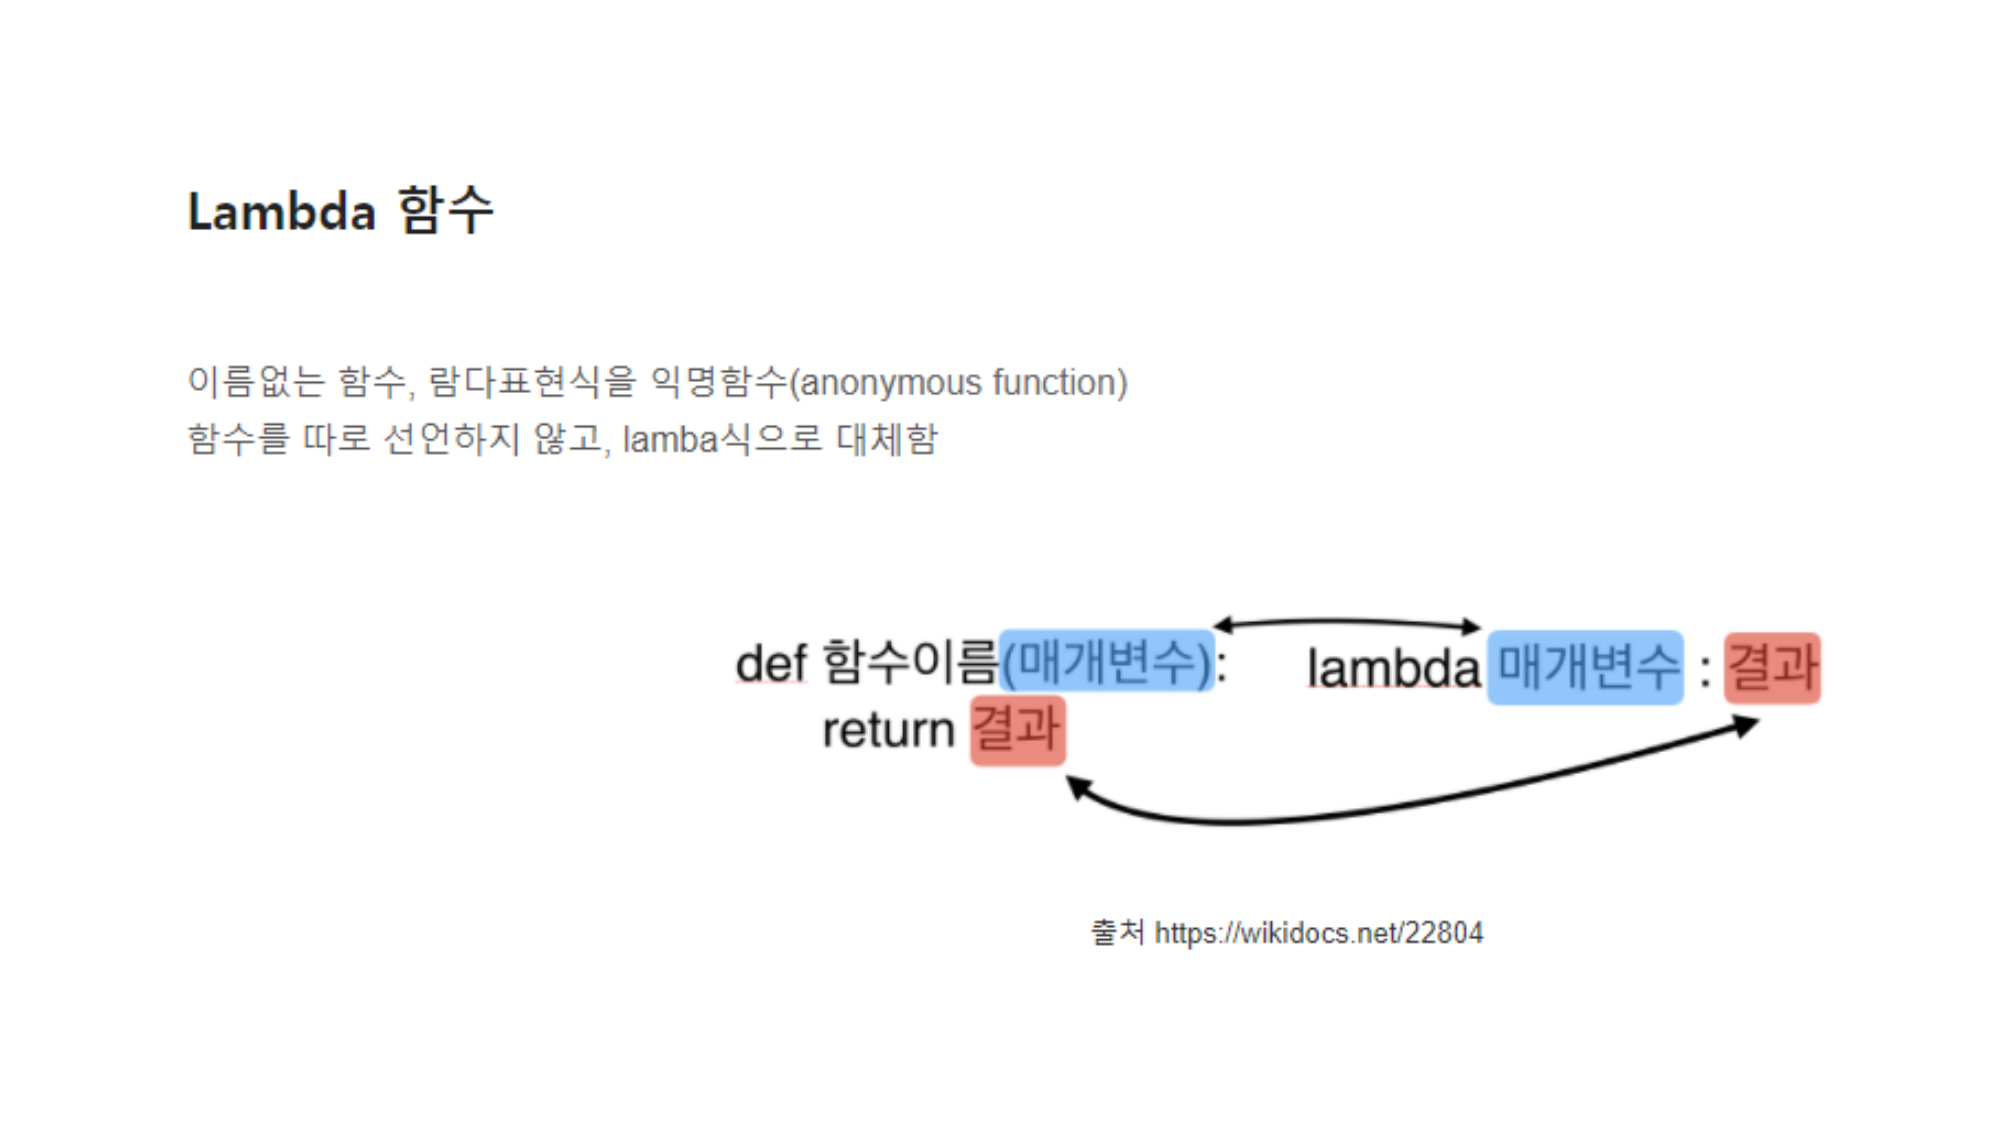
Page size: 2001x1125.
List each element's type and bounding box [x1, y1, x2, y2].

picture [181, 175, 1850, 970]
